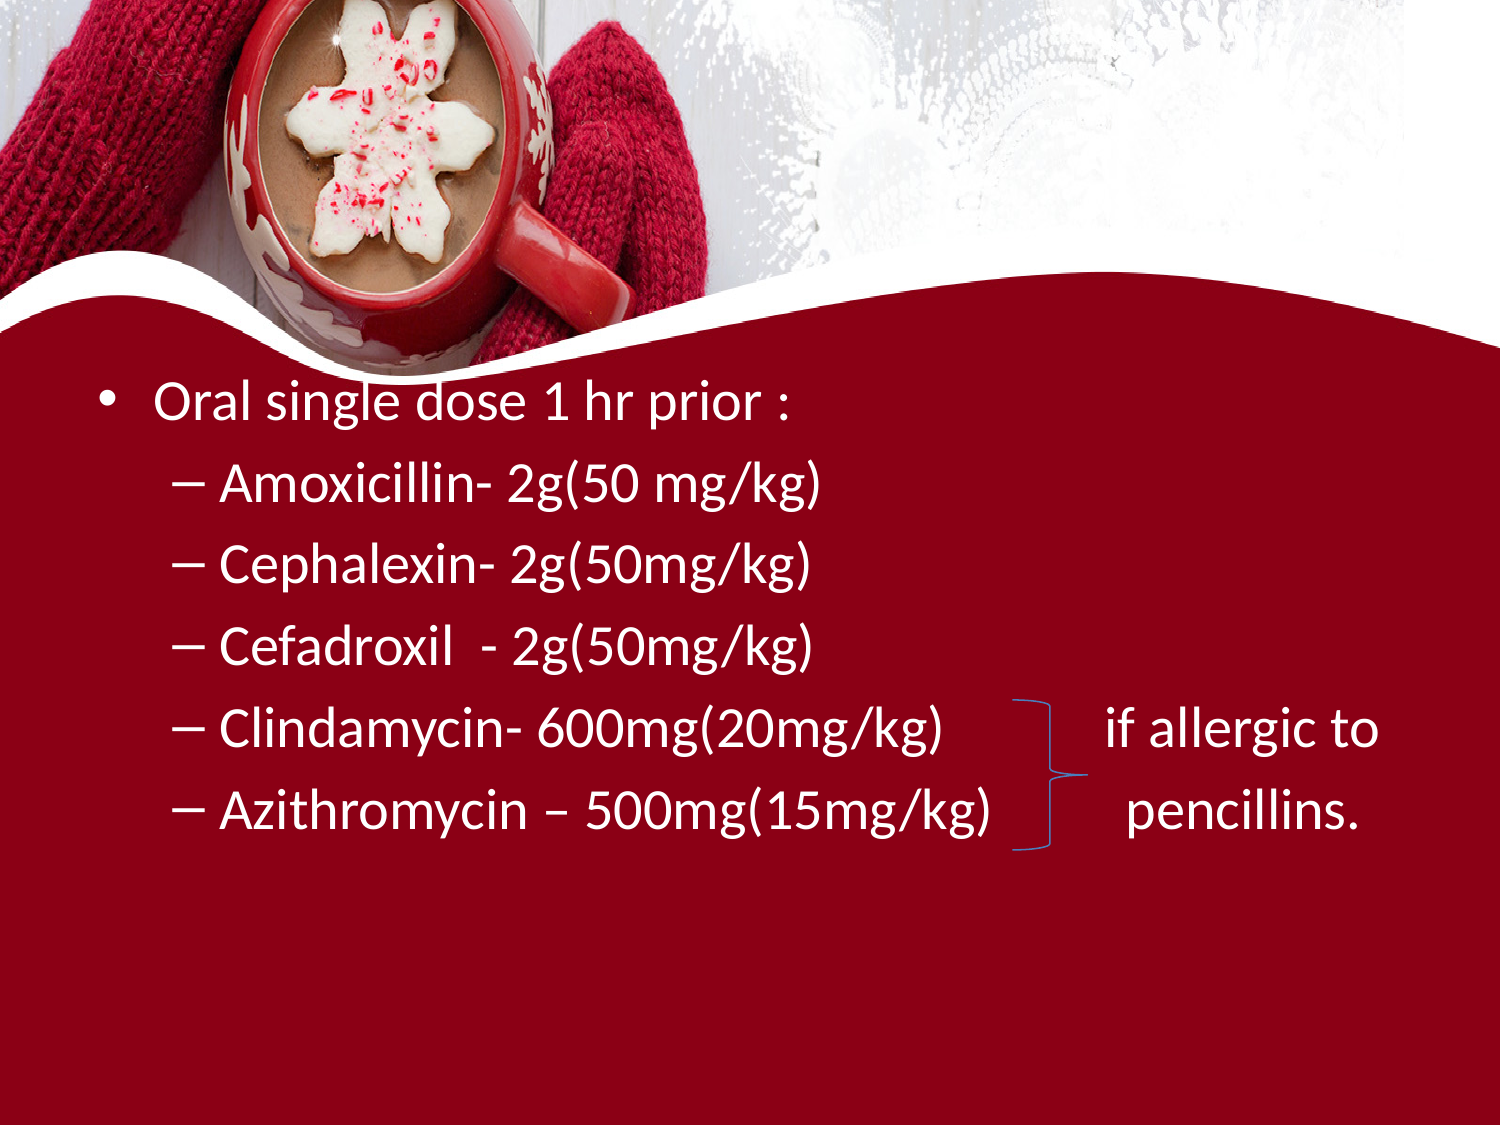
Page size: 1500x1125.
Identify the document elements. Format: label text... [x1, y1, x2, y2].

text_box [1012, 699, 1089, 851]
list Oral single dose 1 hr prior : Amoxicillin- 2g(50 mg/kg) Cephalexin- 2g(50mg/kg) Cefadroxil - 2g(50mg/kg) Clindamycin- 600mg(20mg/kg) if allergic to Azithromycin – 500mg(15mg/kg) pencillins. [82, 354, 1435, 1039]
picture [0, 0, 1500, 1125]
